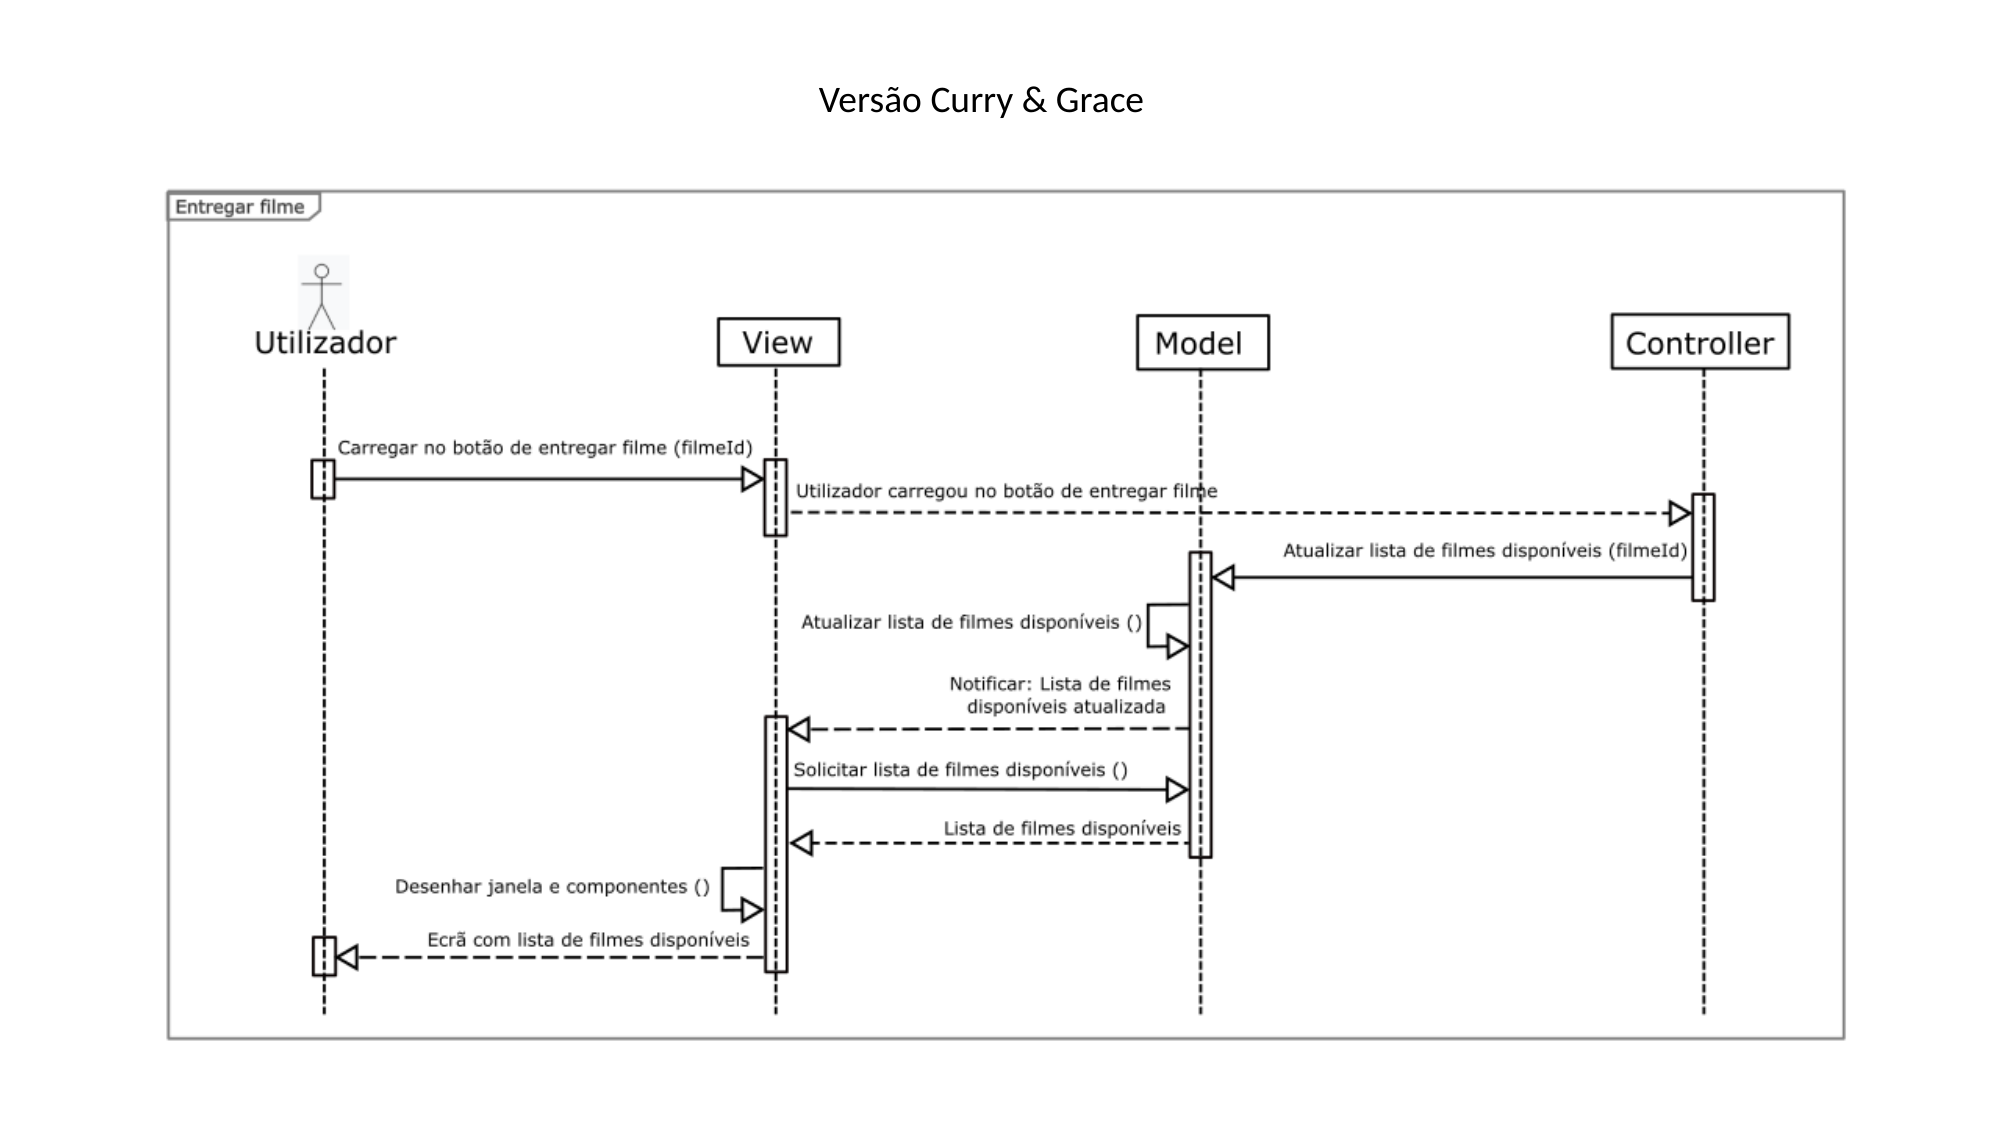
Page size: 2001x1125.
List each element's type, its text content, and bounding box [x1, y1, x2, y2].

picture [137, 175, 1882, 1058]
text_box Versão Curry & Grace [804, 67, 1160, 128]
